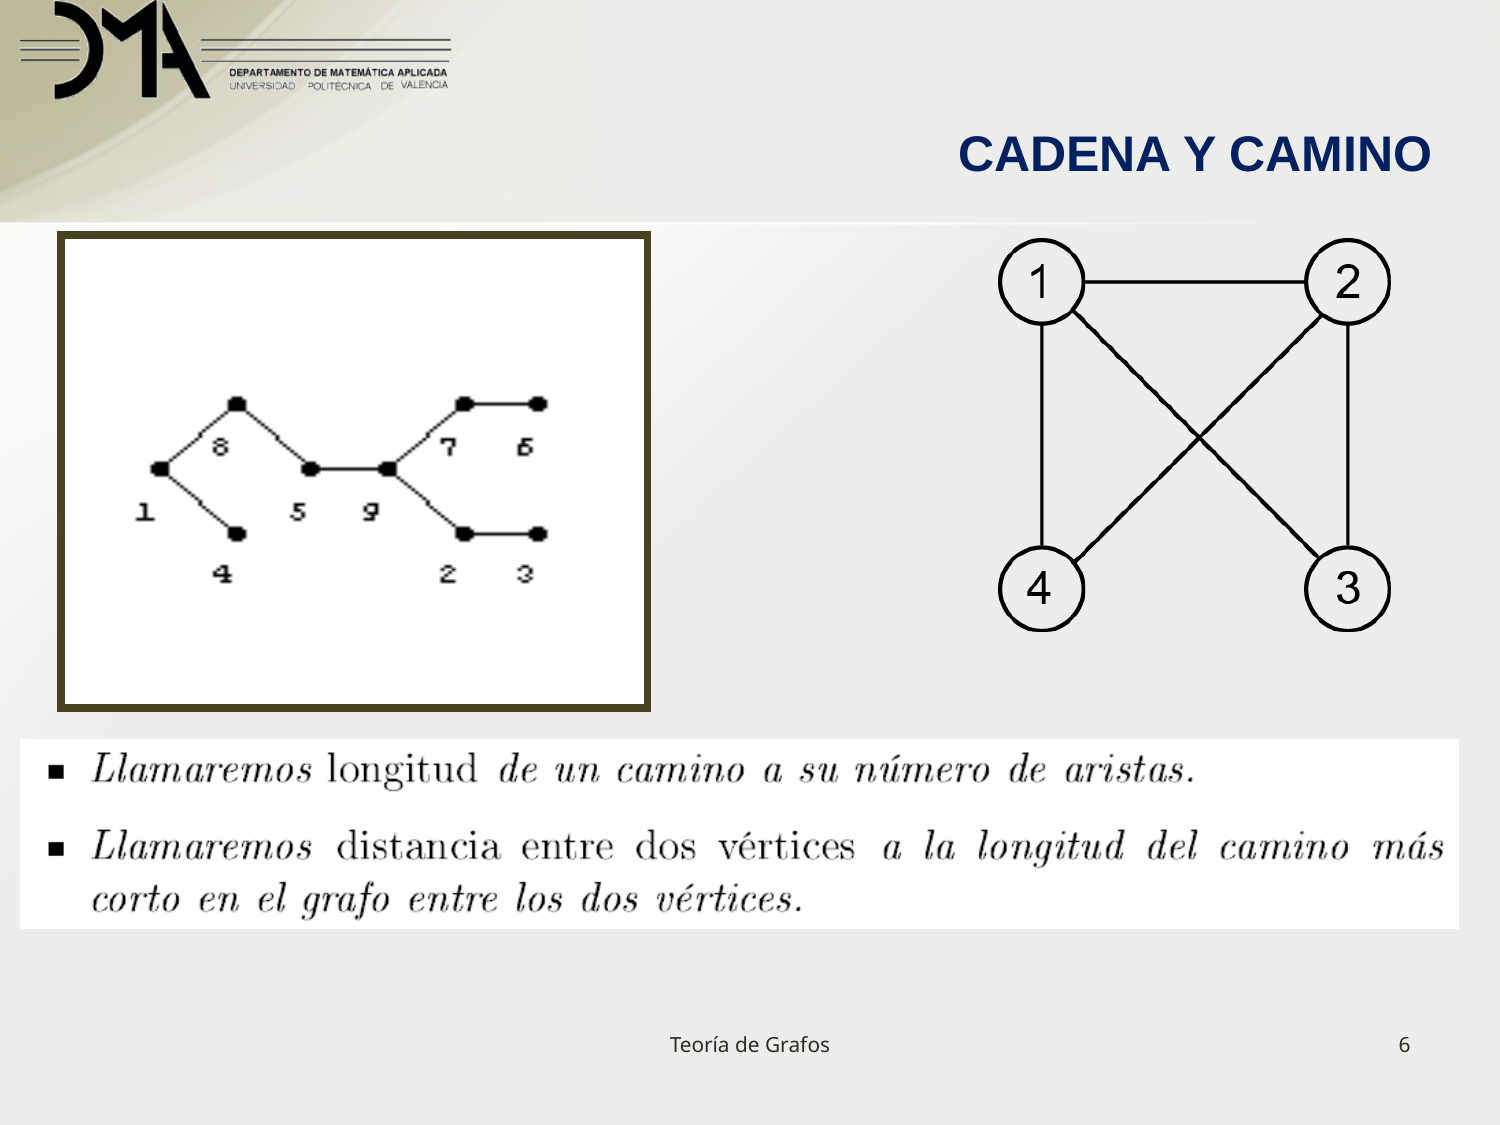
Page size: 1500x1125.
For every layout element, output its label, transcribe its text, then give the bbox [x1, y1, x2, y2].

slide_number 6 [1074, 1024, 1425, 1103]
picture [0, 0, 1500, 1125]
text_box CADENA Y CAMINO [690, 113, 1447, 189]
footer Teoría de Grafos [512, 1024, 988, 1103]
